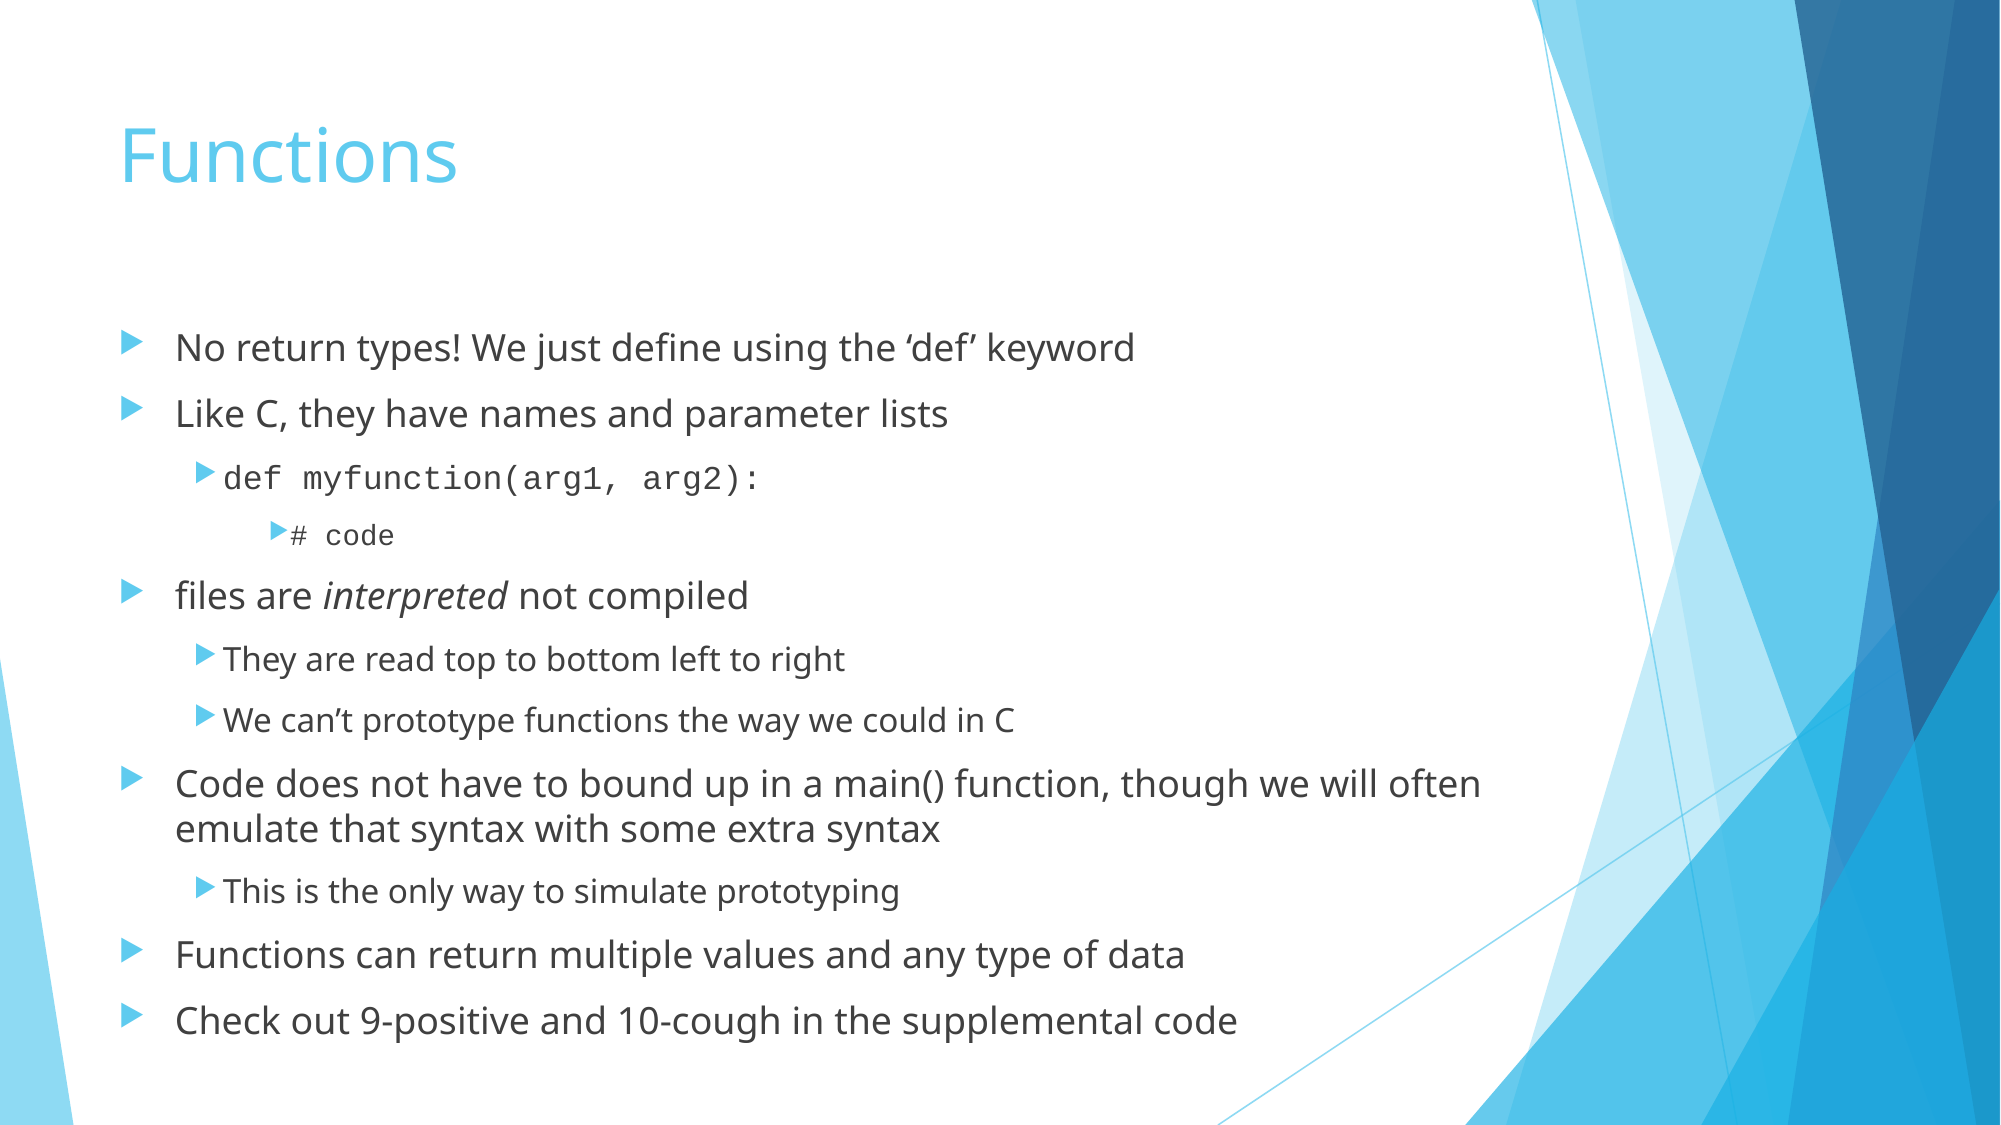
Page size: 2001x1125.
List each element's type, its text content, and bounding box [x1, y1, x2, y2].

list No return types! We just define using the ‘def’ keyword Like C, they have names and parameter lists def myfunction(arg1, arg2): # code files are interpreted not compiled They are read top to bottom left to right We can’t prototype functions the way we could in C Code does not have to bound up in a main() function, though we will often emulate that syntax with some extra syntax This is the only way to simulate prototyping Functions can return multiple values and any type of data Check out 9-positive and 10-cough in the supplemental code [110, 316, 1522, 1125]
title Functions [110, 99, 1522, 316]
